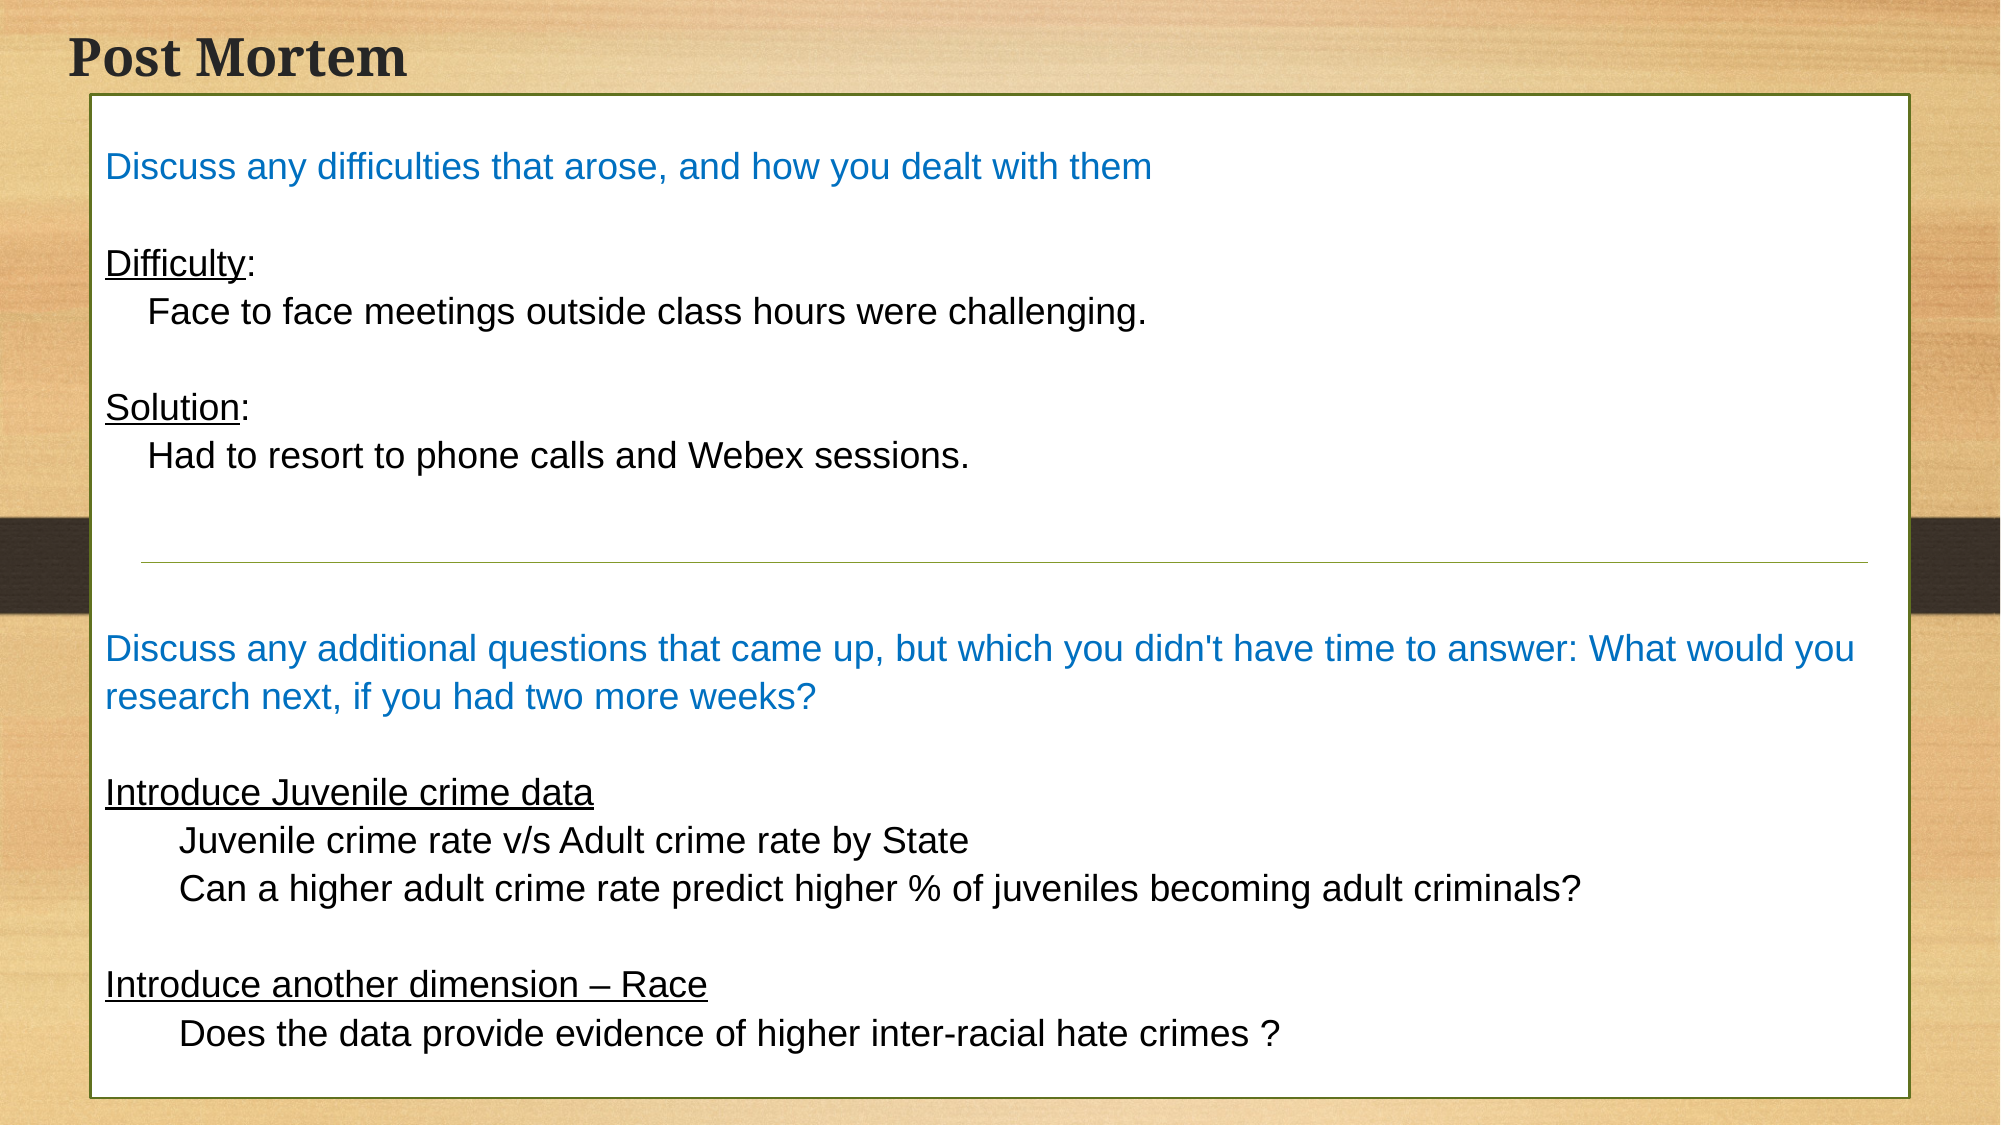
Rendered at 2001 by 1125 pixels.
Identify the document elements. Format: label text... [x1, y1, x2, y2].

picture [0, 0, 2001, 1125]
text_box Post Mortem [53, 14, 1840, 95]
text_box Discuss any difficulties that arose, and how you dealt with them Difficulty: Face to face meetings outside class hours were challenging. Solution: Had to resort to phone calls and Webex sessions. Discuss any additional questions that came up, but which you didn't have time to answer: What would you research next, if you had two more weeks? Introduce Juvenile crime data Juvenile crime rate v/s Adult crime rate by State Can a higher adult crime rate predict higher % of juveniles becoming adult criminals? Introduce another dimension – Race Does the data provide evidence of higher inter-racial hate crimes ? [89, 93, 1911, 1099]
